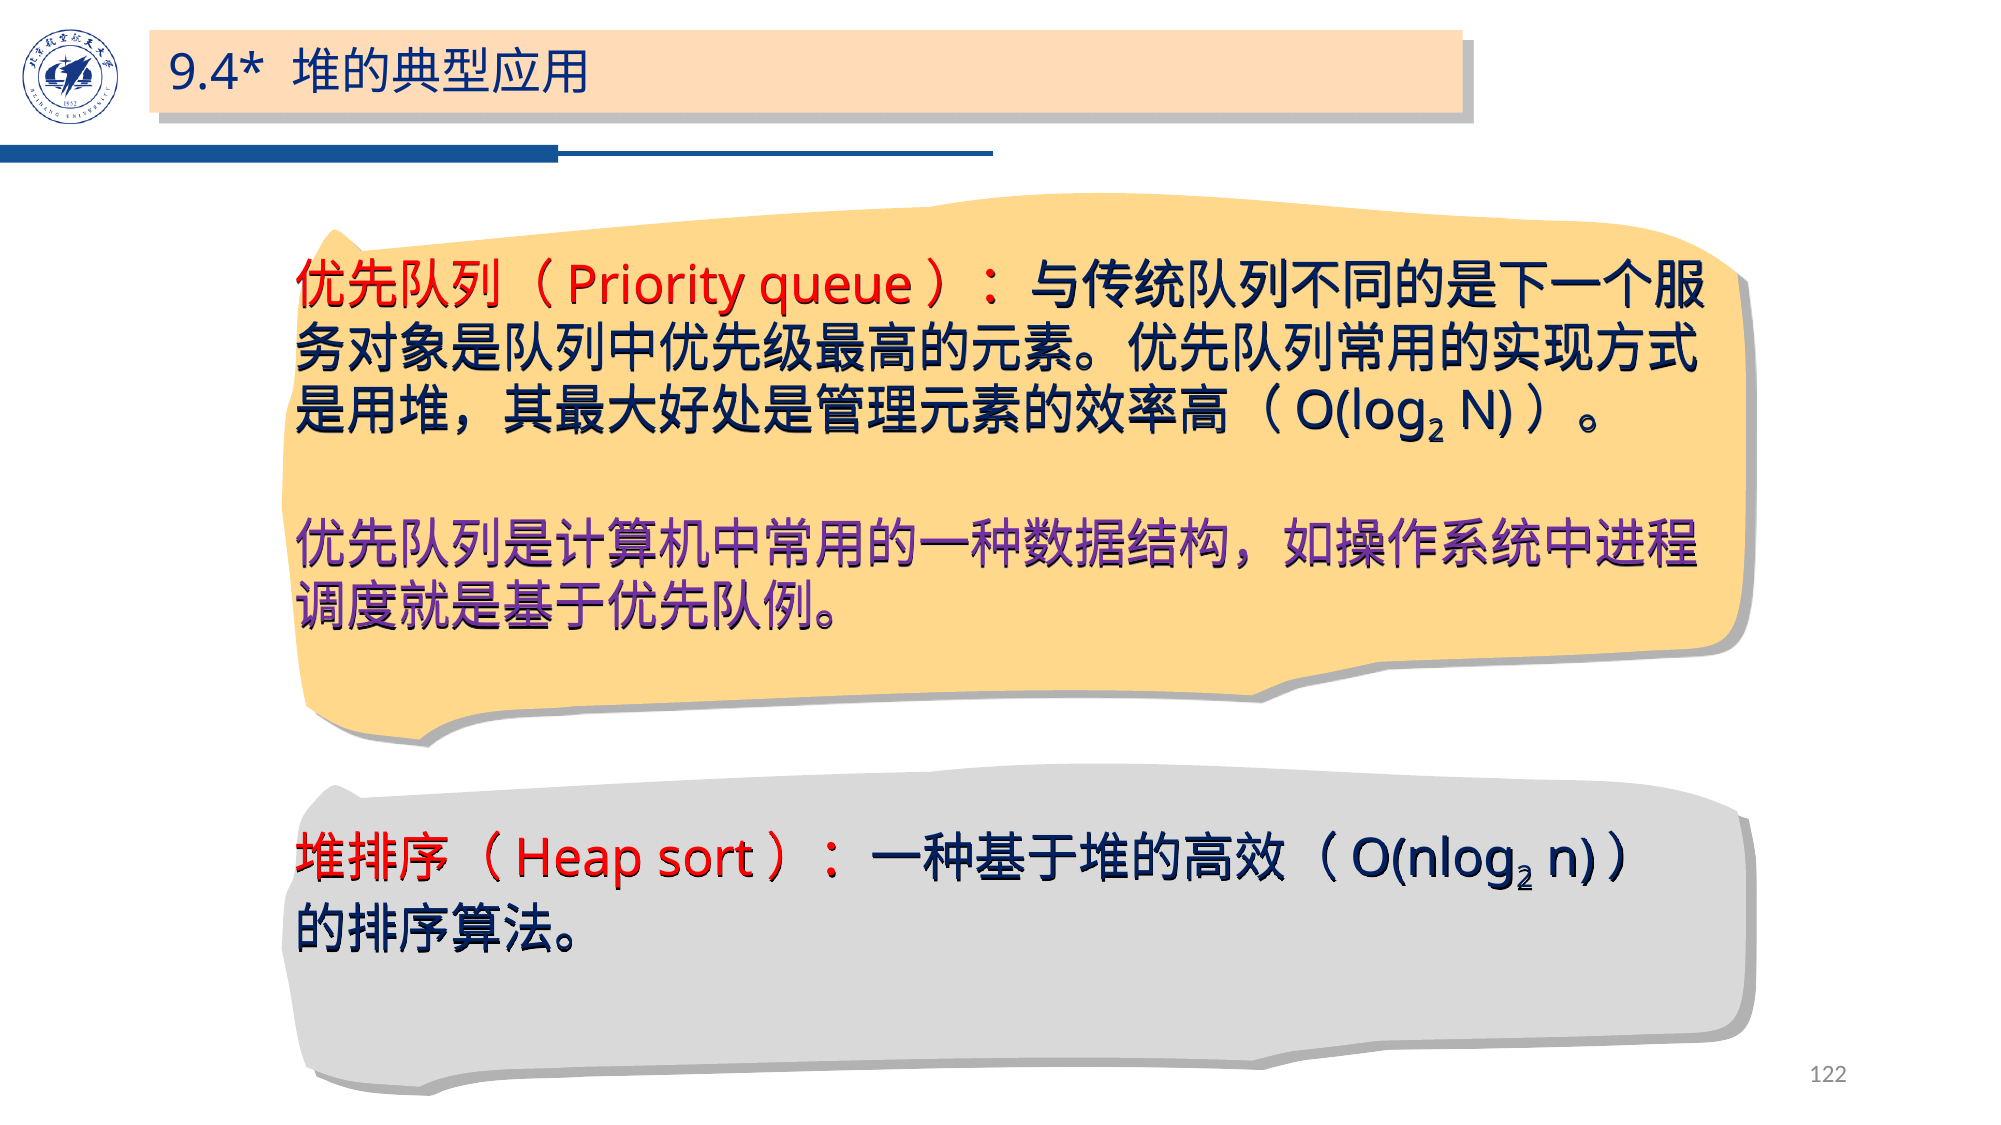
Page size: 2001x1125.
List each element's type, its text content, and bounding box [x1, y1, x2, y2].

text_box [279, 751, 1750, 1087]
slide_number 122 [1412, 1042, 1863, 1103]
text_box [149, 30, 1502, 113]
picture [16, 23, 124, 130]
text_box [279, 172, 1750, 740]
